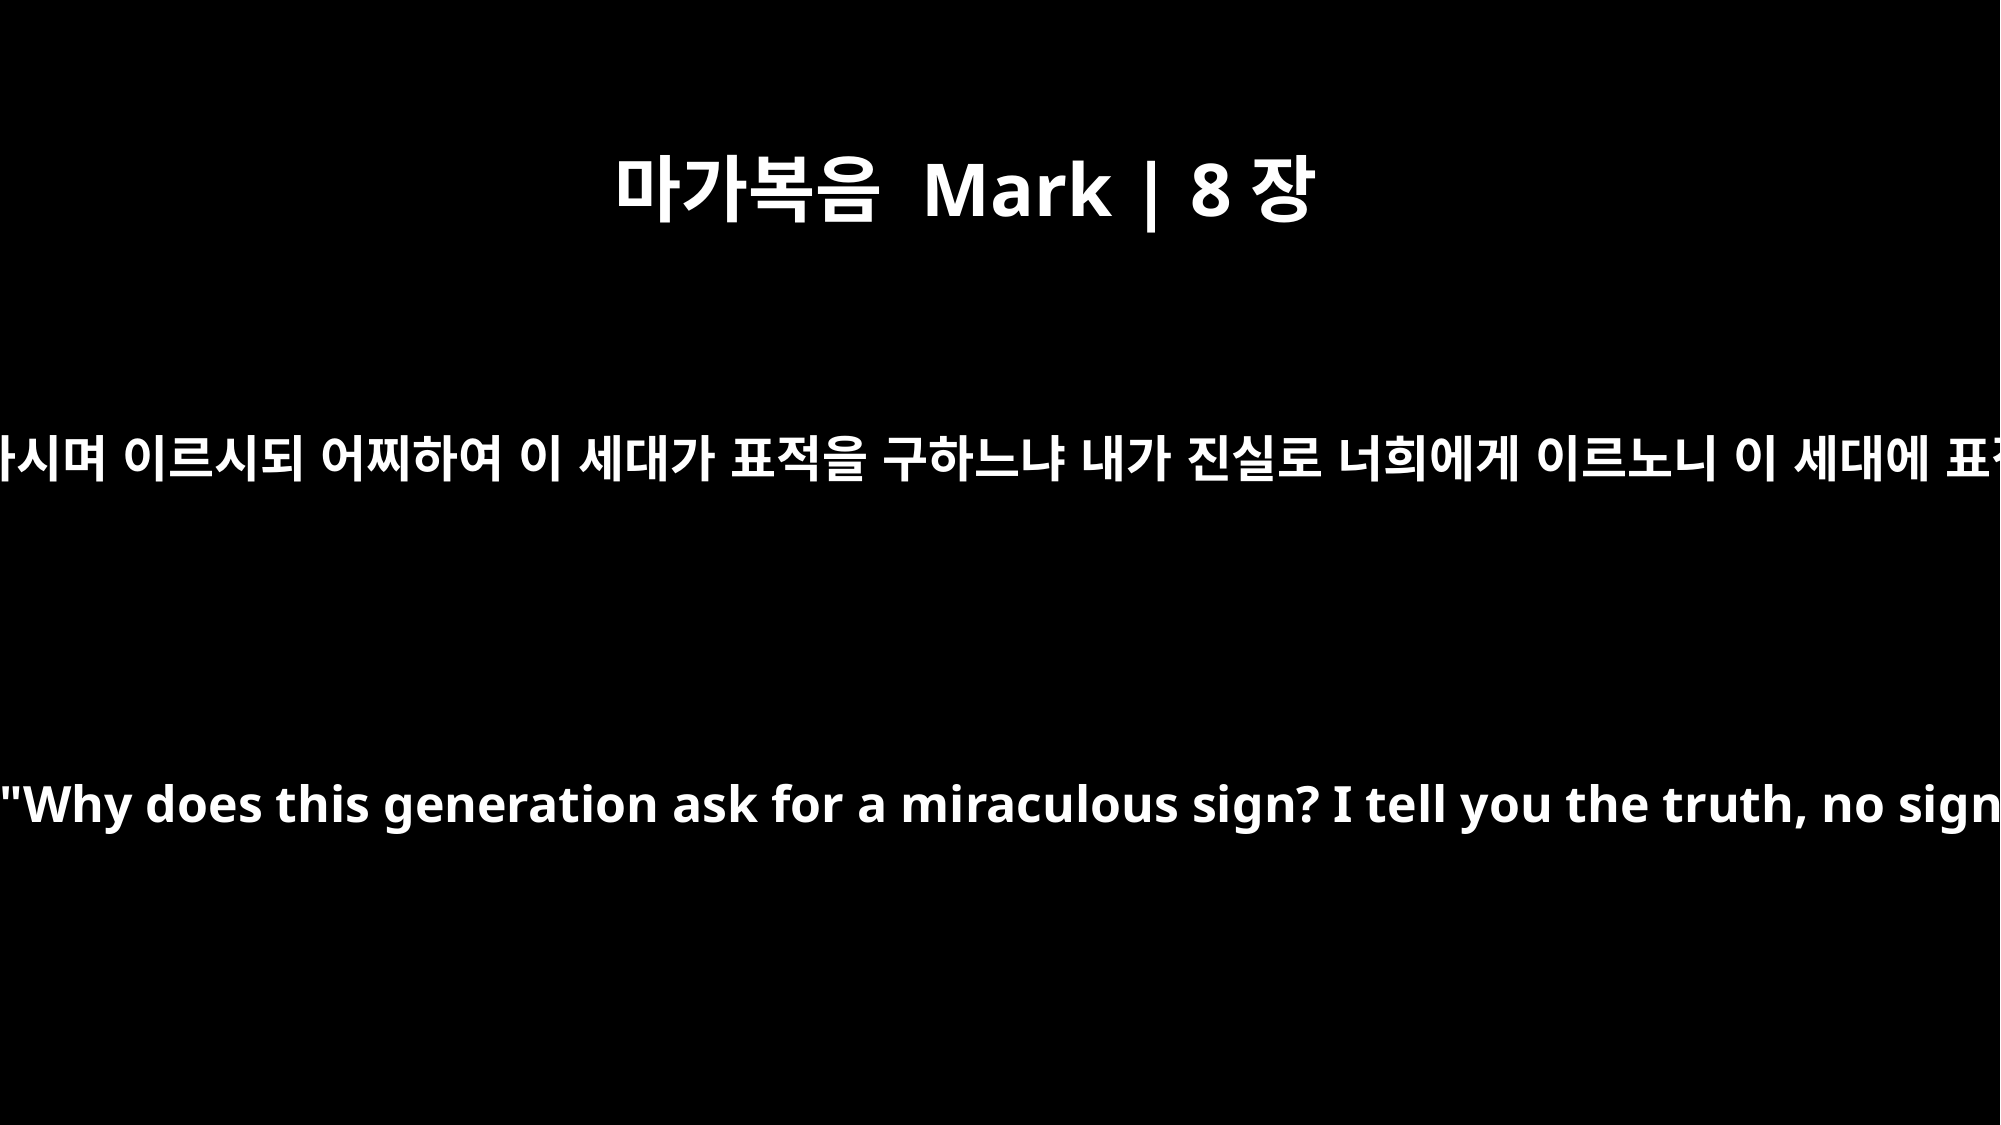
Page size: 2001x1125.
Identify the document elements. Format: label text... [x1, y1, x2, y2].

text_box 12 예수께서 마음속으로 깊이 탄식하시며 이르시되 어찌하여 이 세대가 표적을 구하느냐 내가 진실로 너희에게 이르노니 이 세대에 표적을 주지 아니하리라 하시고 [0, 359, 2000, 495]
text_box 마가복음 Mark | 8장 [599, 136, 1333, 239]
text_box He sighed deeply and said, "Why does this generation ask for a miraculous sign? I tell you the truth, no sign will be given to it." [0, 764, 2000, 840]
